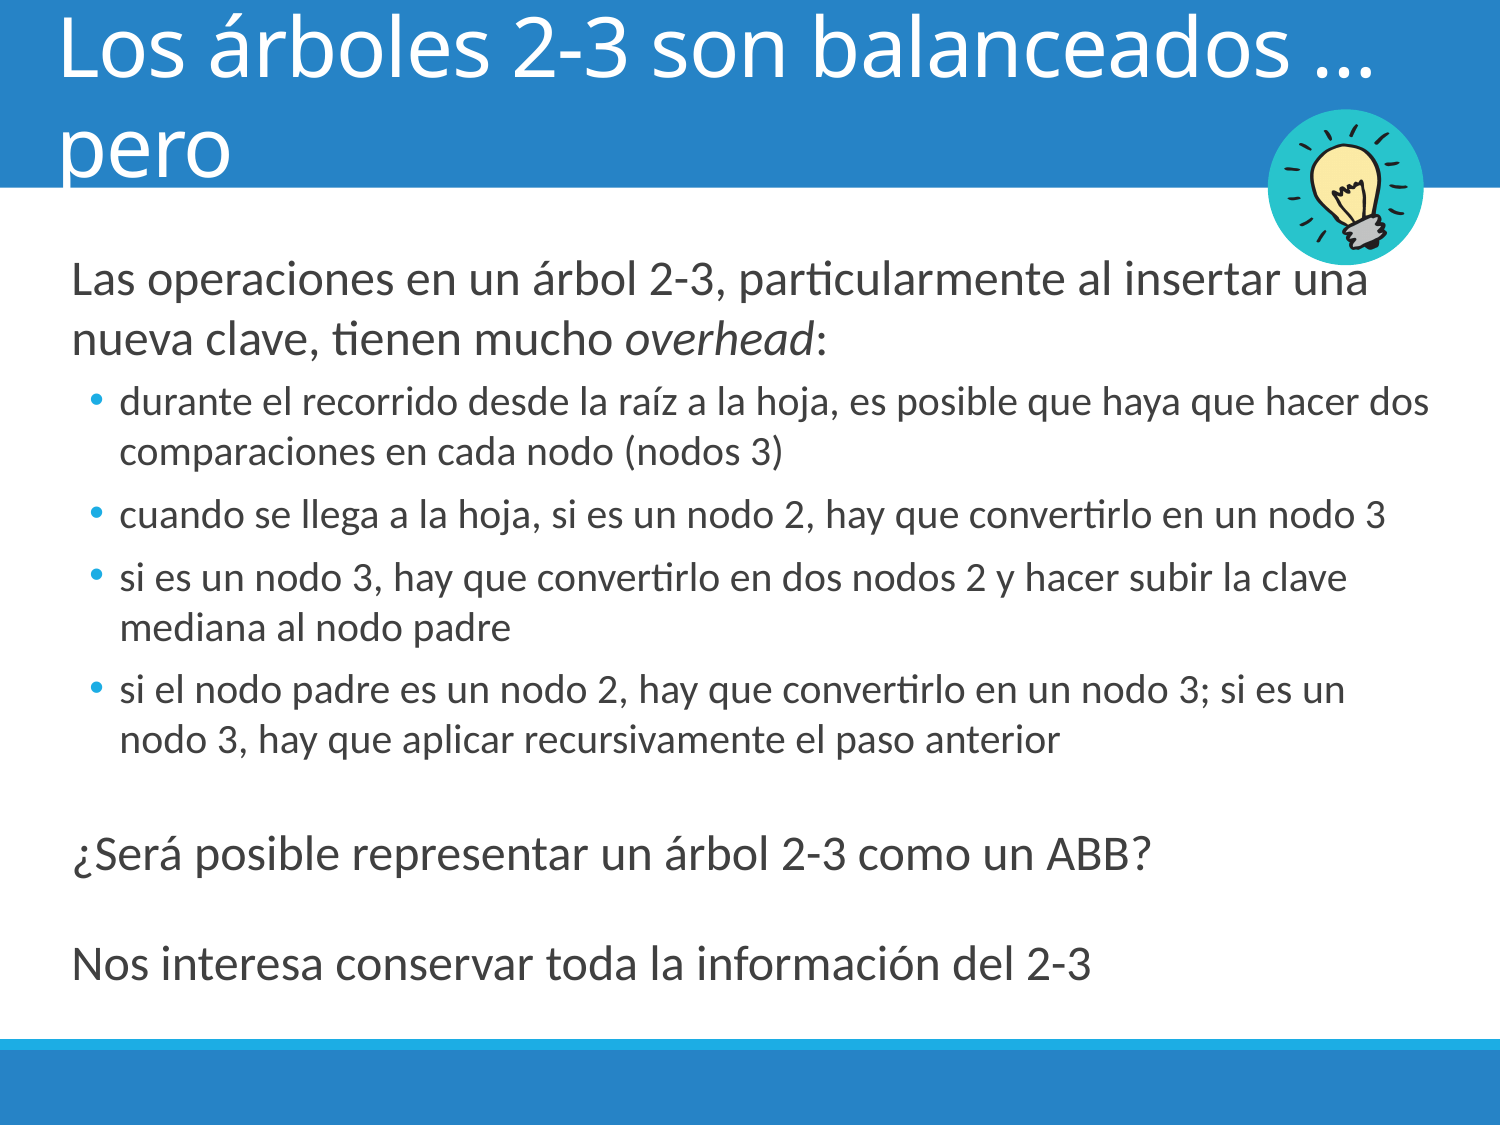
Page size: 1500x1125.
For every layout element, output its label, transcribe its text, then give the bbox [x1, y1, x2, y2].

title Los árboles 2-3 son balanceados … pero [41, 0, 1459, 188]
picture [1284, 188, 1408, 216]
list Las operaciones en un árbol 2-3, particularmente al insertar una nueva clave, tienen mucho overhead: durante el recorrido desde la raíz a la hoja, es posible que haya que hacer dos comparaciones en cada nodo (nodos 3) cuando se llega a la hoja, si es un nodo 2, hay que convertirlo en un nodo 3 si es un nodo 3, hay que convertirlo en dos nodos 2 y hacer subir la clave mediana al nodo padre si el nodo padre es un nodo 2, hay que convertirlo en un nodo 3; si es un nodo 3, hay que aplicar recursivamente el paso anterior ¿Será posible representar un árbol 2-3 como un abb? Nos interesa conservar toda la información del 2-3 [41, 216, 1459, 1020]
